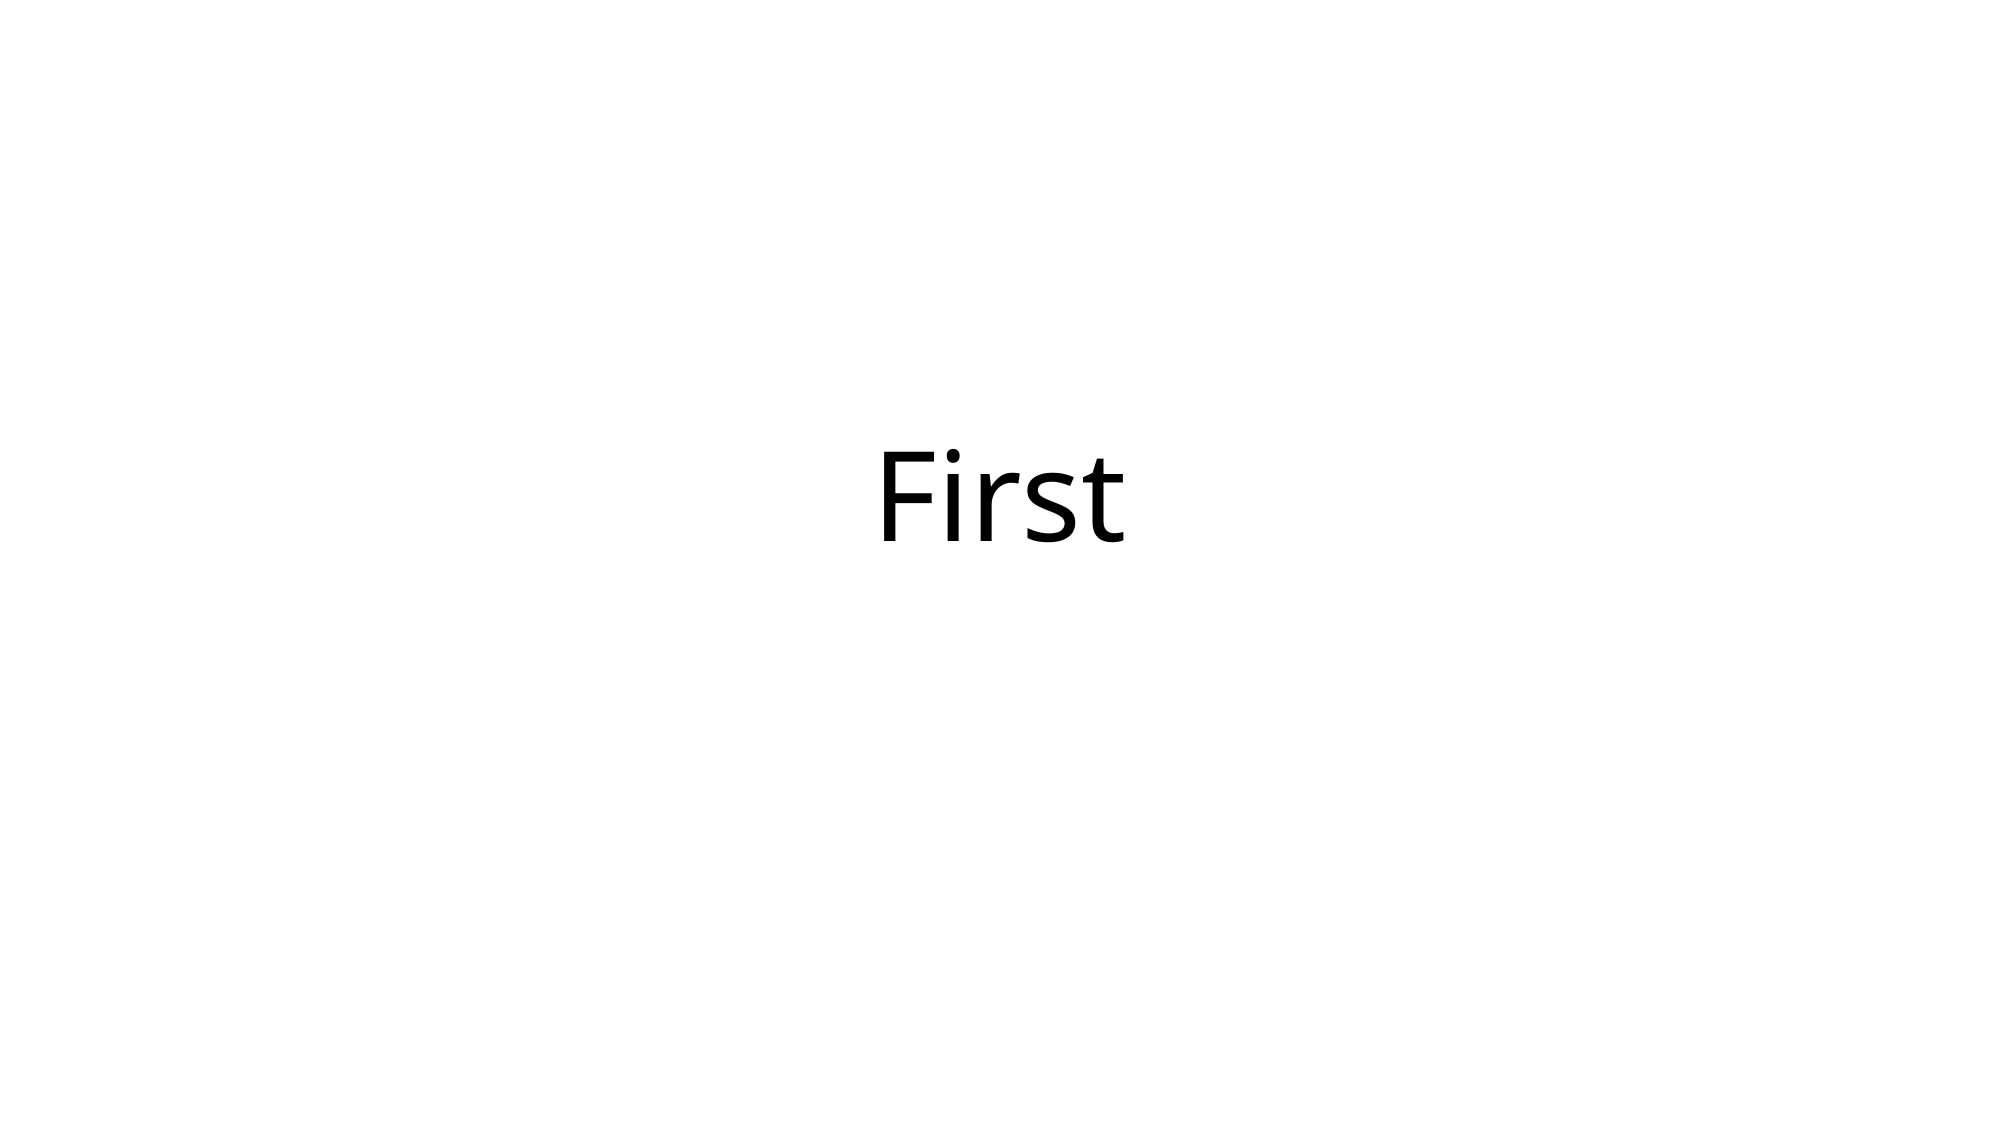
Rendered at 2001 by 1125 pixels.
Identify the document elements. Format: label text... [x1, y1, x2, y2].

title First [249, 184, 1750, 576]
